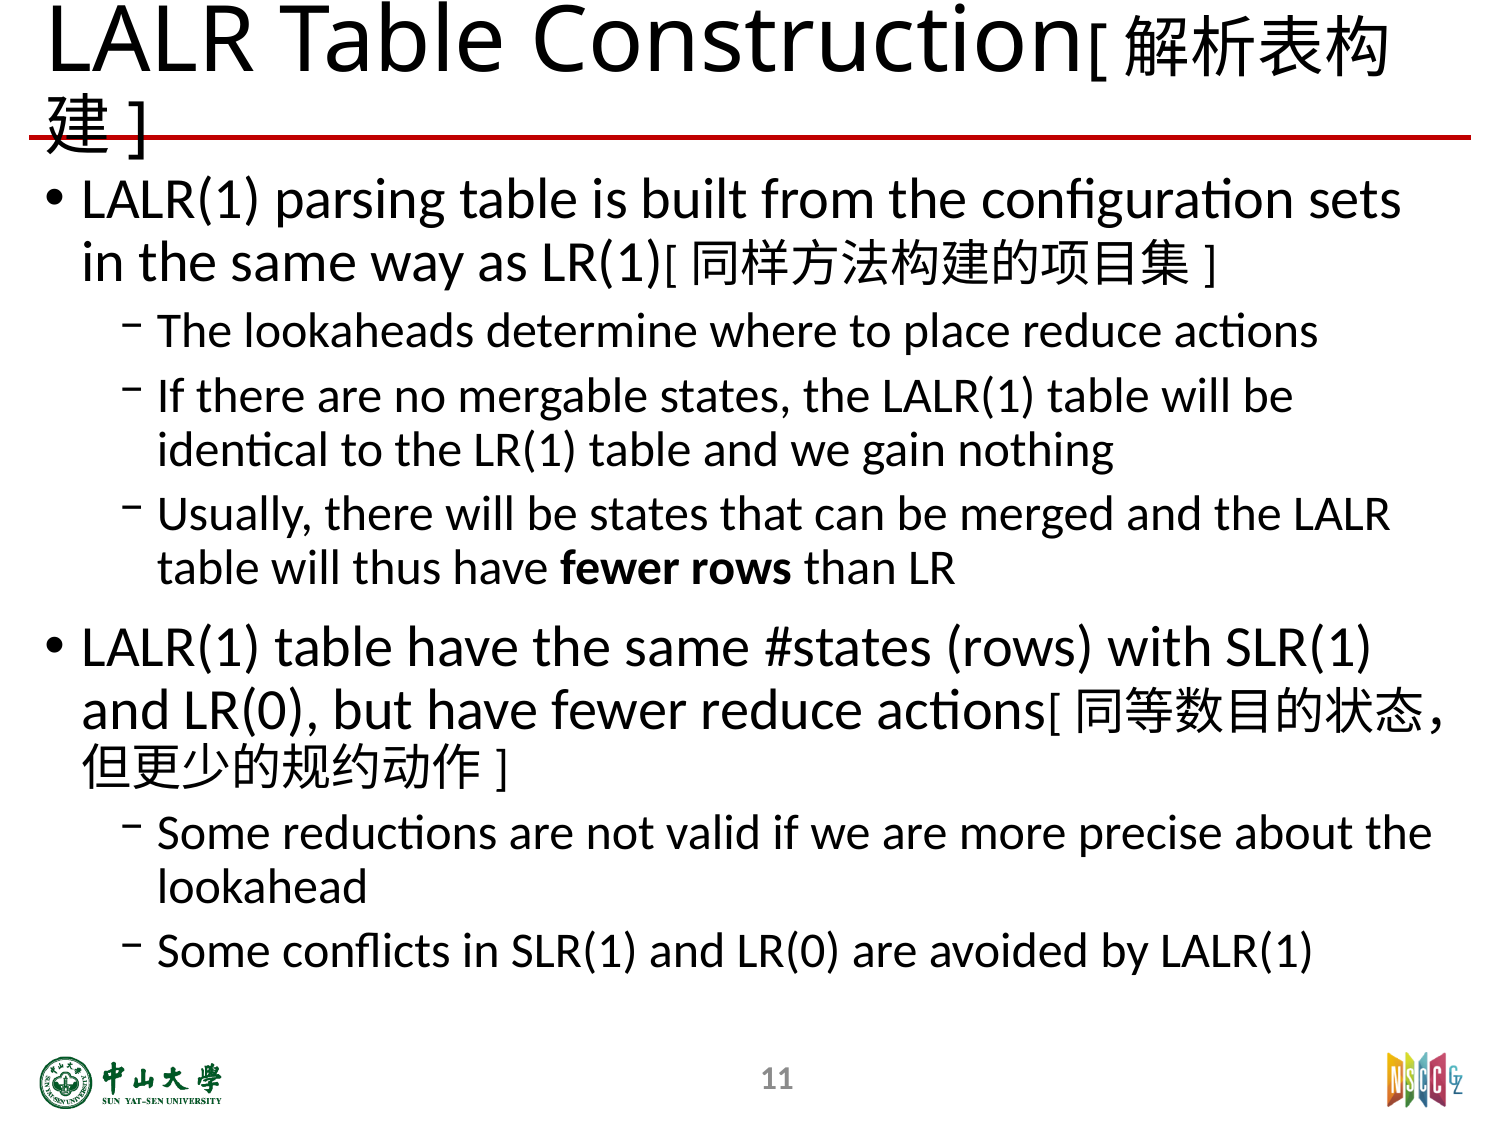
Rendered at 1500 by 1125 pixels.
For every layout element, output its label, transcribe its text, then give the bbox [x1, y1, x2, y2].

slide_number 11 [608, 1045, 946, 1106]
list LALR(1) parsing table is built from the configuration sets in the same way as LR(1)[同样方法构建的项目集] The lookaheads determine where to place reduce actions If there are no mergable states, the LALR(1) table will be identical to the LR(1) table and we gain nothing Usually, there will be states that can be merged and the LALR table will thus have fewer rows than LR LALR(1) table have the same #states (rows) with SLR(1) and LR(0), but have fewer reduce actions[同等数目的状态，但更少的规约动作] Some reductions are not valid if we are more precise about the lookahead Some conflicts in SLR(1) and LR(0) are avoided by LALR(1) [29, 160, 1471, 1014]
picture [29, 1049, 231, 1118]
title LALR Table Construction[解析表构建] [29, 19, 1471, 138]
picture [1376, 1042, 1471, 1116]
